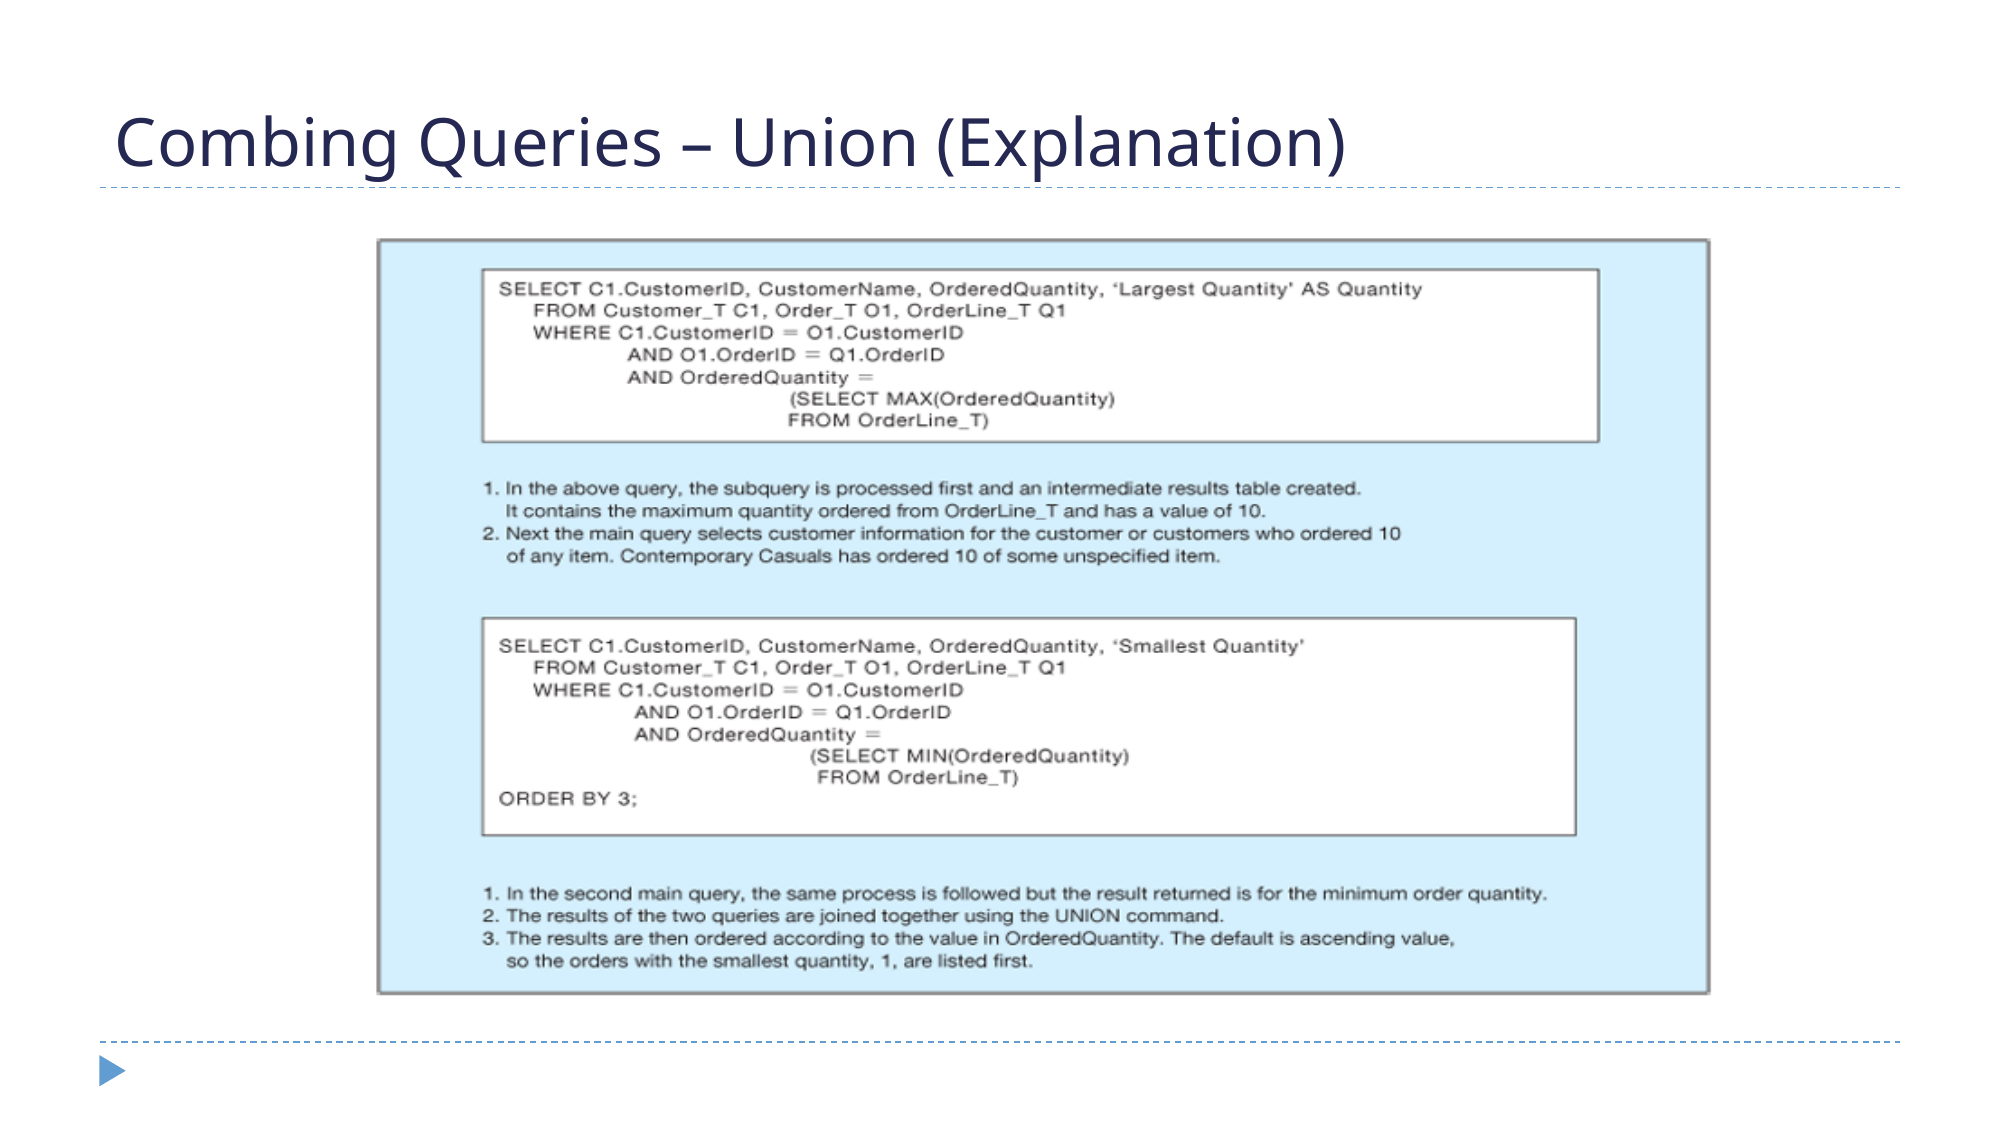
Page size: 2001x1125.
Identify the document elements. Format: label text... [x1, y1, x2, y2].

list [374, 237, 1713, 998]
title Combing Queries – Union (Explanation) [99, 24, 1900, 188]
